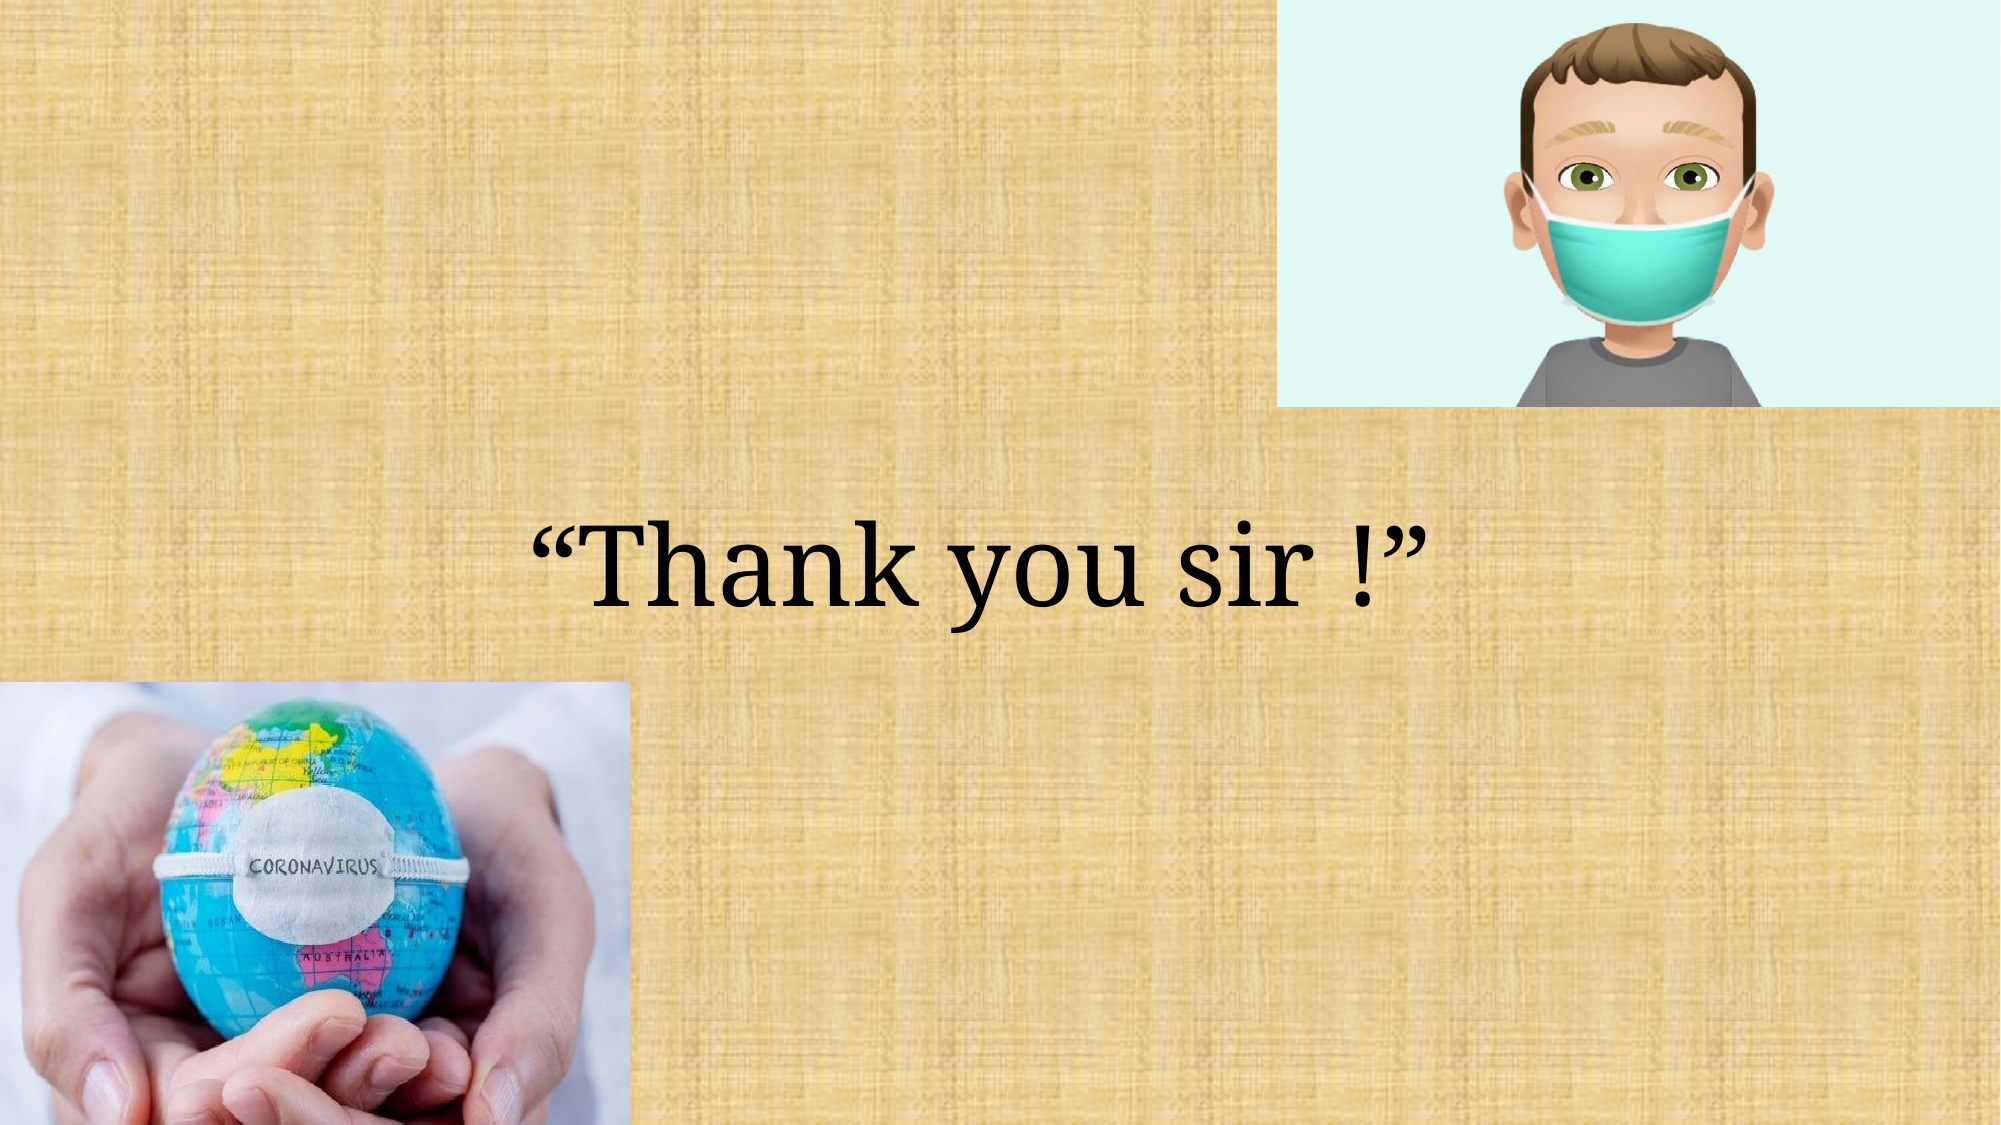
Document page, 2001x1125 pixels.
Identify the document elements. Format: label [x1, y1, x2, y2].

text_box [0, 0, 2000, 1125]
